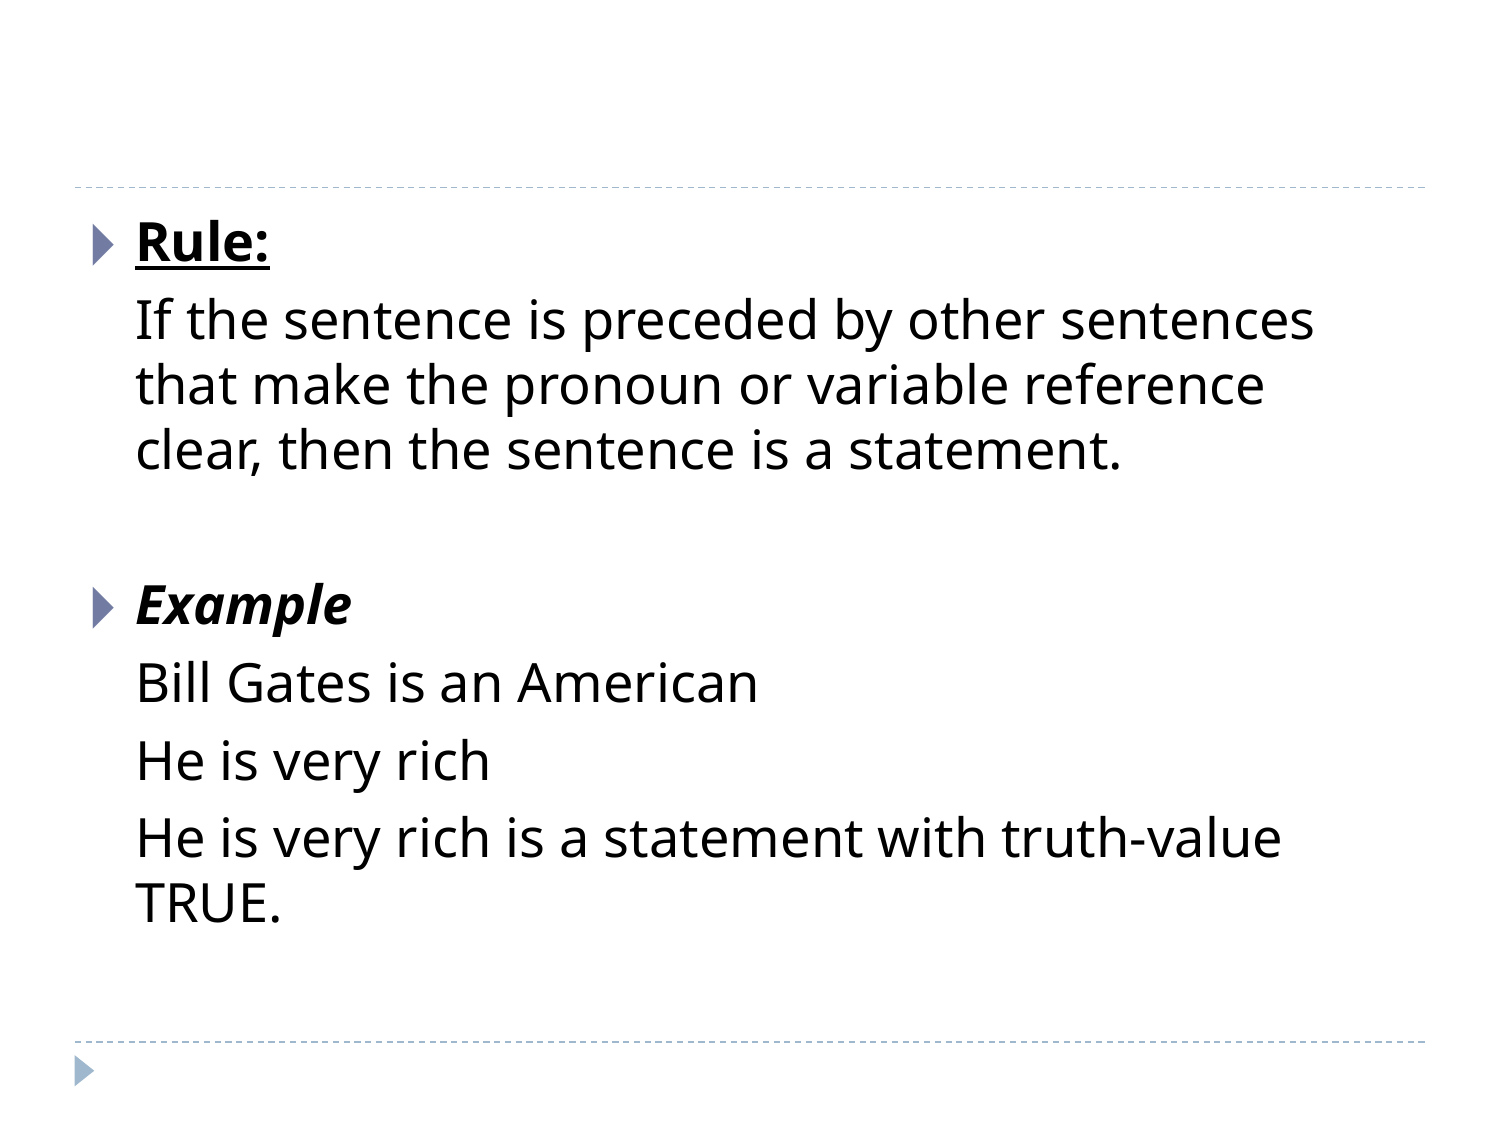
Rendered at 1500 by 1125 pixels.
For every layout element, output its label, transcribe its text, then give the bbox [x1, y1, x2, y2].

list Rule: If the sentence is preceded by other sentences that make the pronoun or variable reference clear, then the sentence is a statement. Example Bill Gates is an American He is very rich He is very rich is a statement with truth-value TRUE. [75, 200, 1425, 1010]
